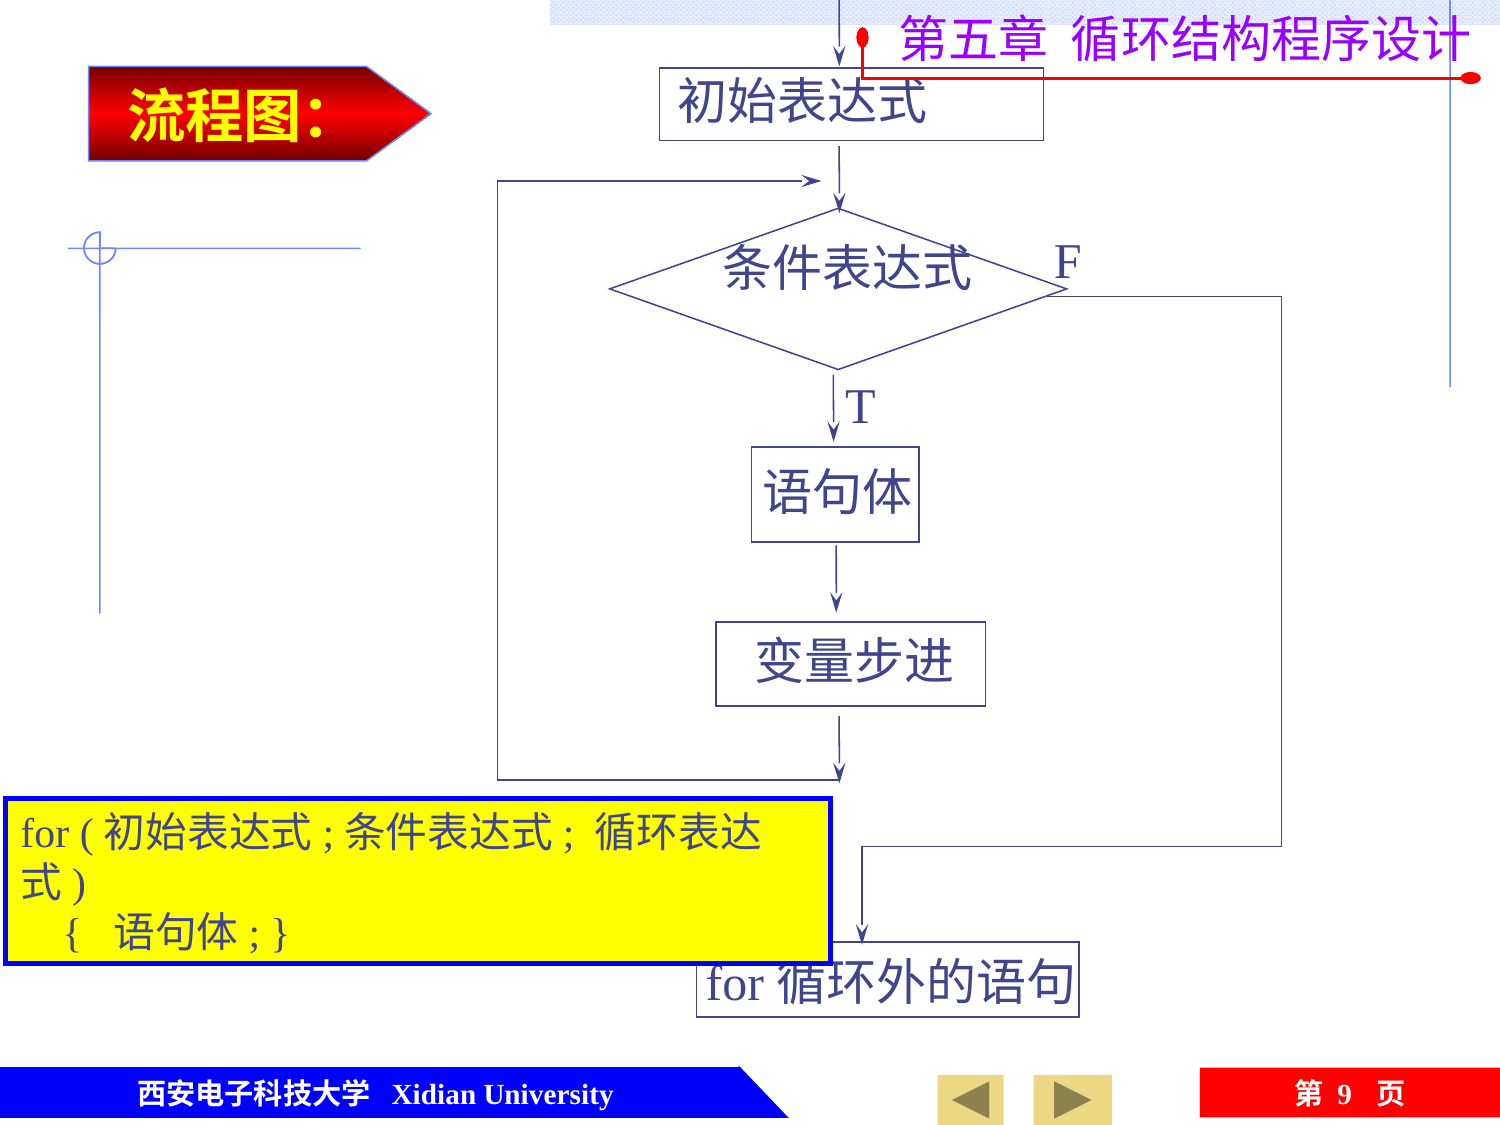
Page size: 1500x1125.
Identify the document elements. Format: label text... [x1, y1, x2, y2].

text_box 流程图： [88, 66, 431, 161]
text_box [937, 1074, 1004, 1125]
text_box [1033, 1074, 1113, 1125]
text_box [497, 0, 1282, 1019]
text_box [862, 0, 1500, 79]
text_box for (初始表达式;条件表达式; 循环表达式) { 语句体; } [5, 798, 492, 964]
